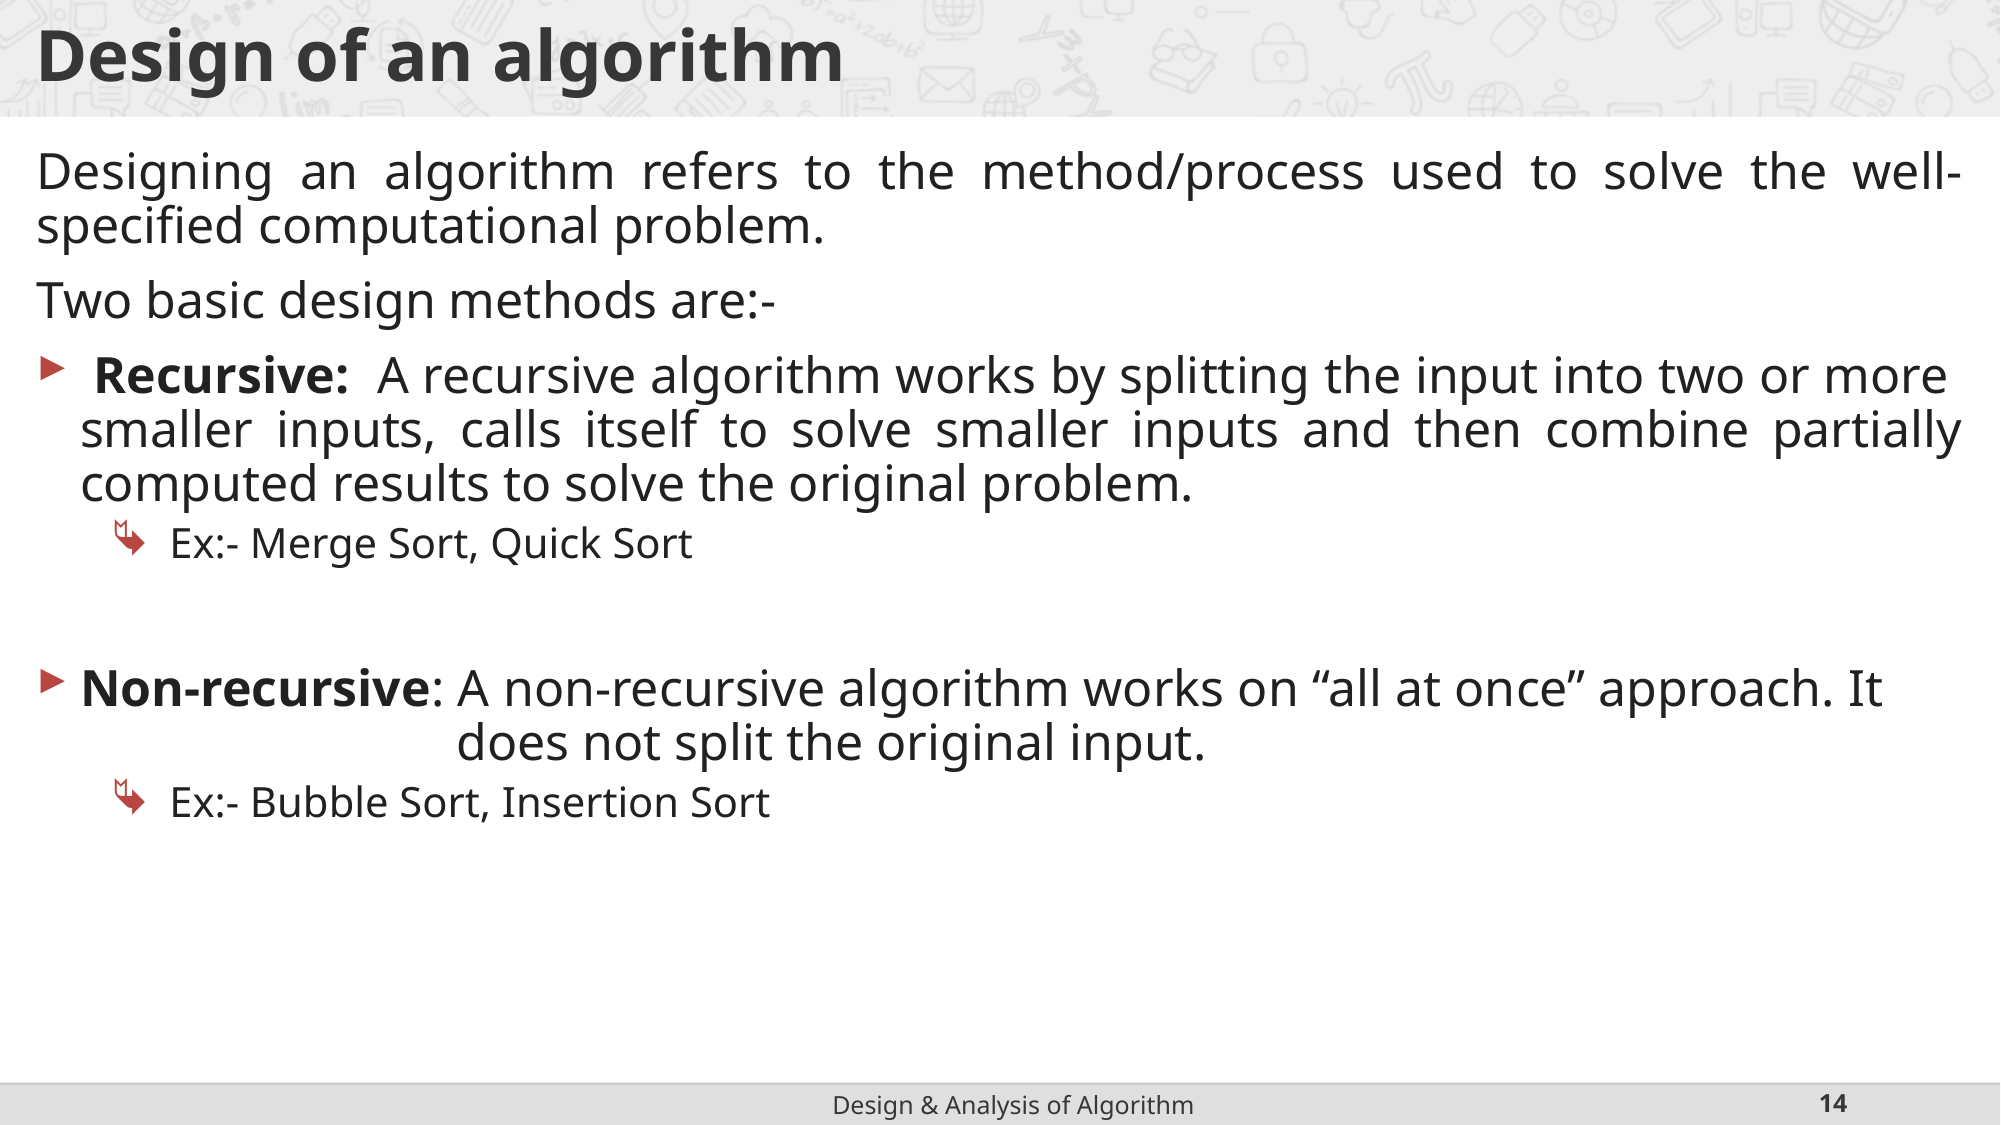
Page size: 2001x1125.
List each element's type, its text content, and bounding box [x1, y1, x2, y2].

title Design of an algorithm [0, 0, 2000, 117]
list Designing an algorithm refers to the method/process used to solve the well-specified computational problem. Two basic design methods are:- Recursive: A recursive algorithm works by splitting the input into two or more smaller inputs, calls itself to solve smaller inputs and then combine partially computed results to solve the original problem. Ex:- Merge Sort, Quick Sort Non-recursive: A non-recursive algorithm works on “all at once” approach. It does not split the original input. Ex:- Bubble Sort, Insertion Sort [21, 138, 1979, 1056]
